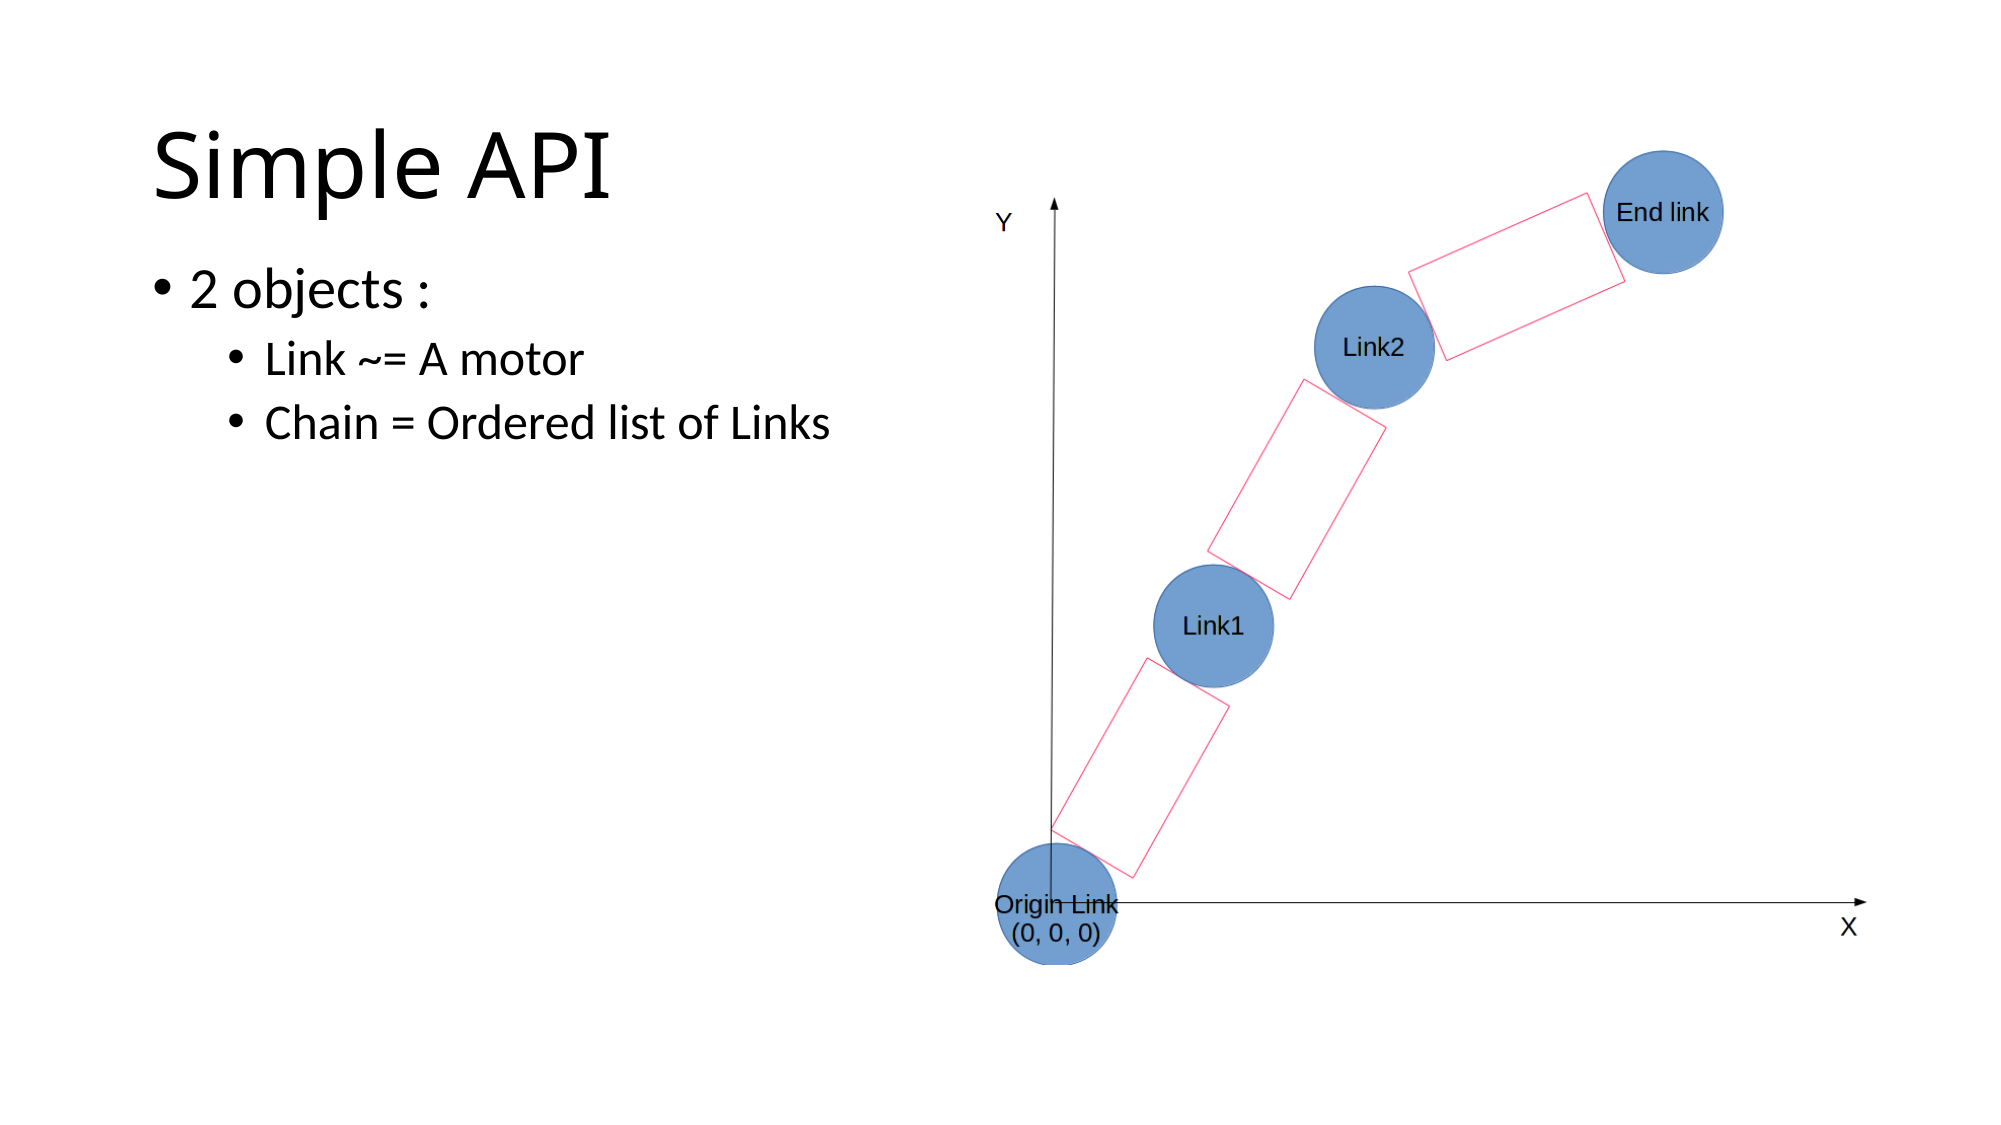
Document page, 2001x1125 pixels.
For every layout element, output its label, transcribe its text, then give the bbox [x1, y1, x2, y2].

title Simple API [137, 59, 1863, 250]
picture [844, 138, 1914, 965]
list 2 objects : Link ~= A motor Chain = Ordered list of Links [137, 250, 844, 965]
